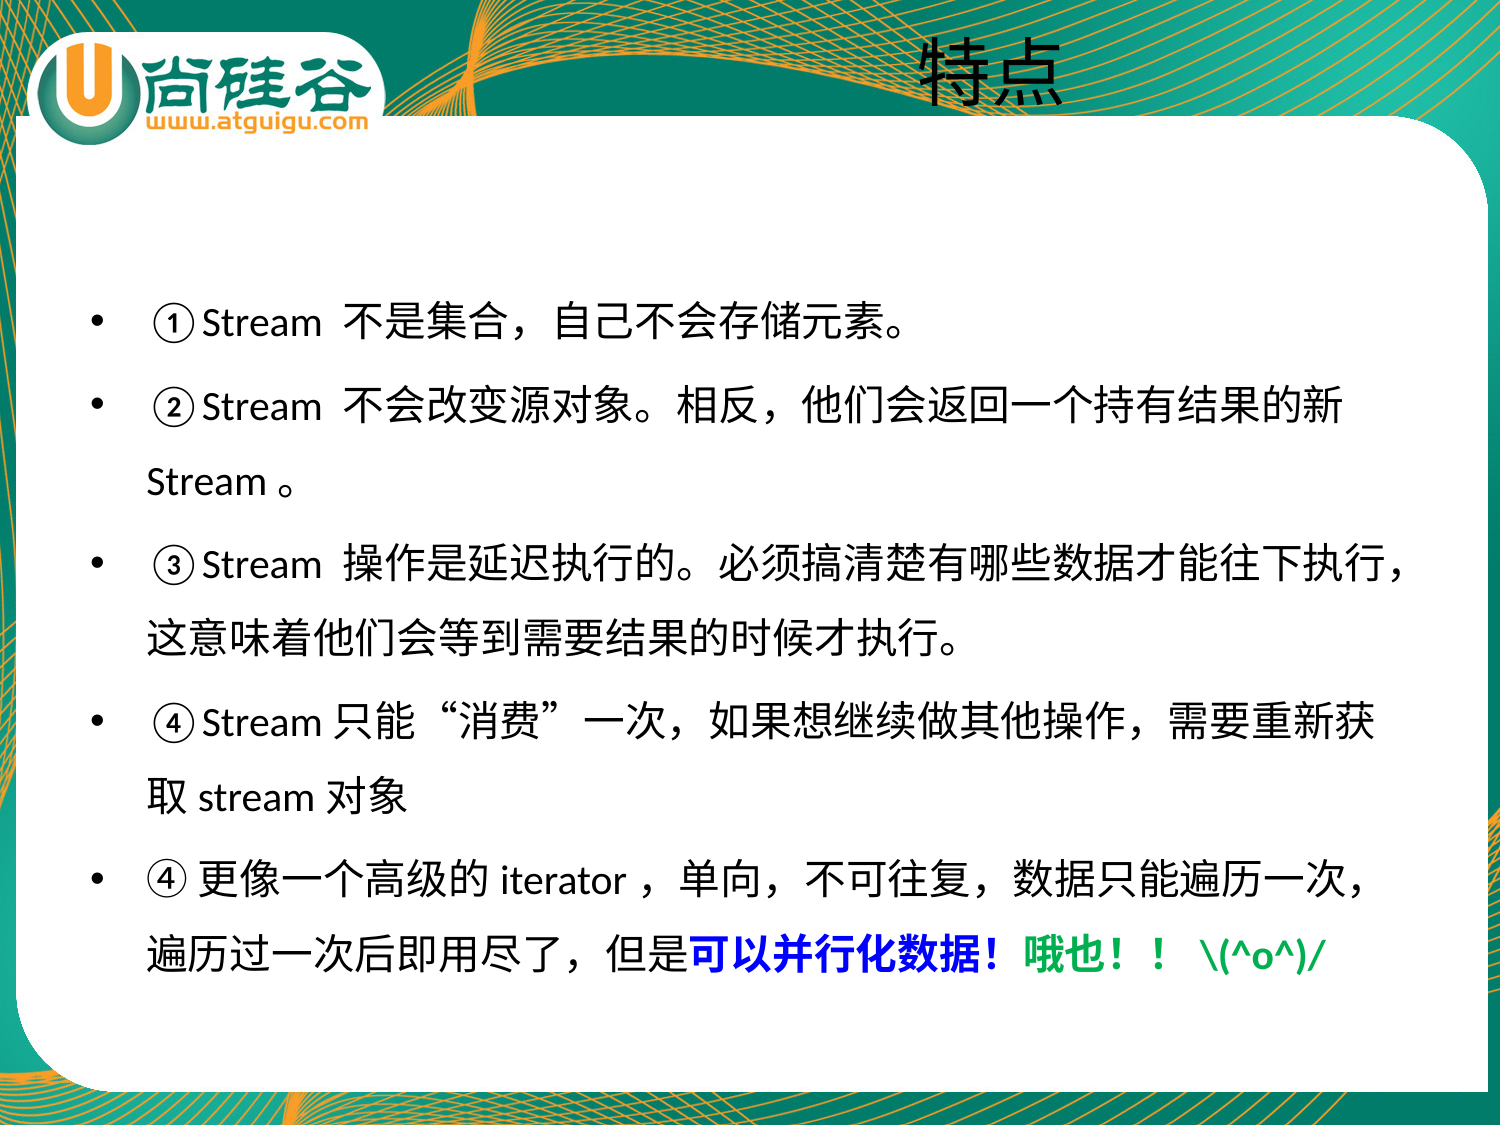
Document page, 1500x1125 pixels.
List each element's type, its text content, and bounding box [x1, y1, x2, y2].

picture [0, 0, 1500, 1125]
list ①Stream 不是集合，自己不会存储元素。 ②Stream 不会改变源对象。相反，他们会返回一个持有结果的新Stream。 ③Stream 操作是延迟执行的。必须搞清楚有哪些数据才能往下执行，这意味着他们会等到需要结果的时候才执行。 ④Stream只能“消费”一次，如果想继续做其他操作，需要重新获取stream对象 ④更像一个高级的iterator，单向，不可往复，数据只能遍历一次，遍历过一次后即用尽了，但是可以并行化数据！哦也！！\(^o^)/ [75, 262, 1425, 986]
title 特点 [316, 0, 1500, 141]
